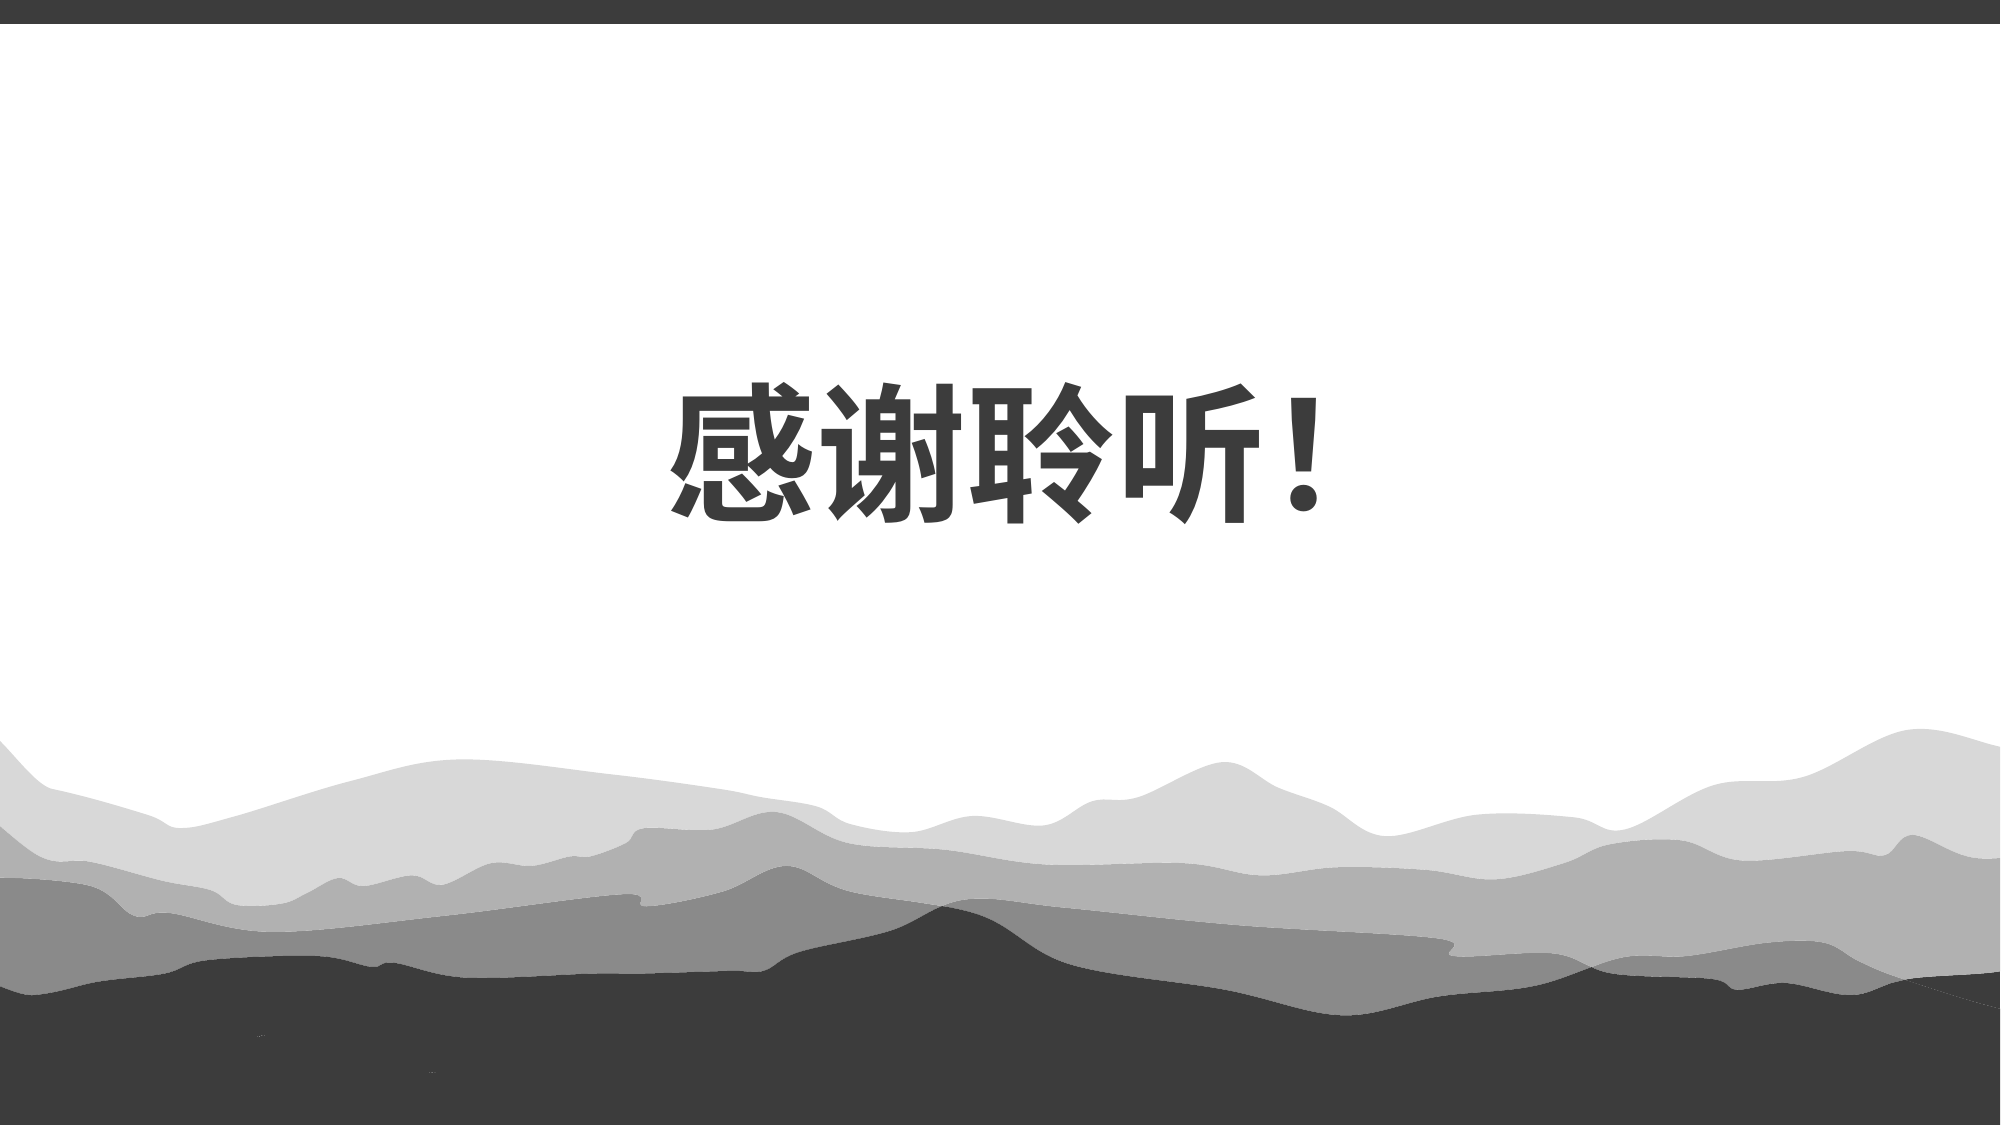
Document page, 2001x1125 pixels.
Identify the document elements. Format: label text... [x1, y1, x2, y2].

list 感谢聆听！ [419, 373, 1665, 544]
